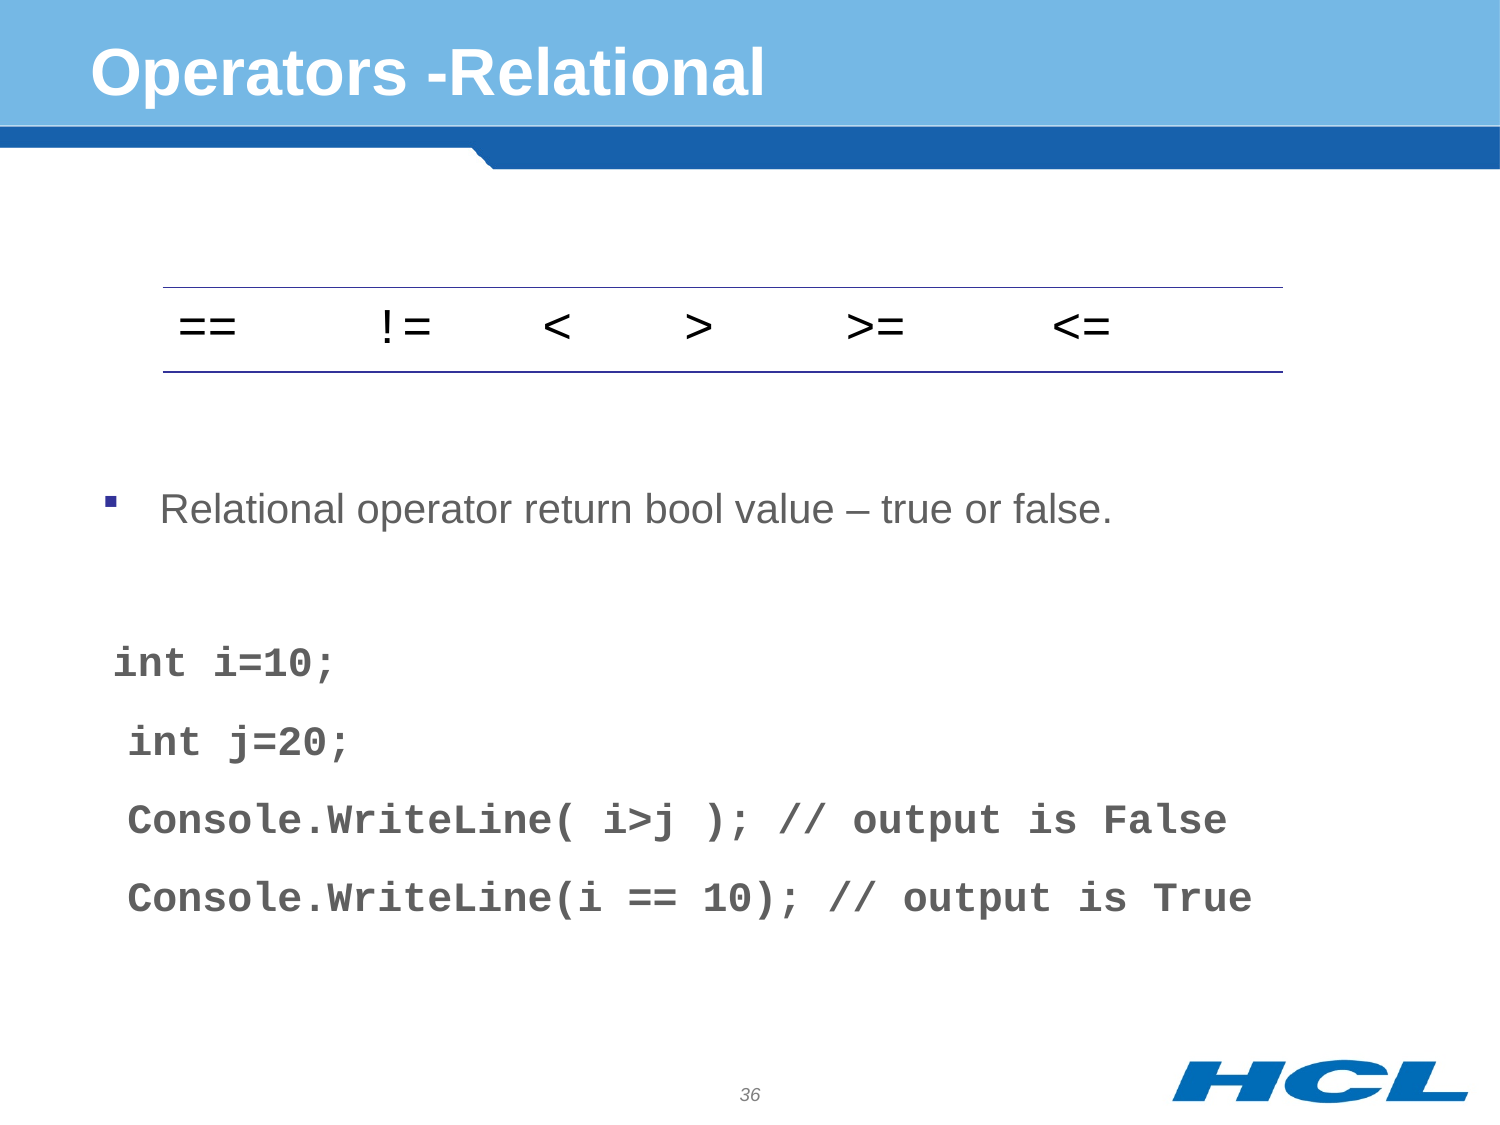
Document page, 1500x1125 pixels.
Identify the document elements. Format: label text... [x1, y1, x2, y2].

picture [1140, 1050, 1500, 1109]
table_header <= [1037, 288, 1283, 371]
table_header < [528, 288, 669, 371]
picture [0, 0, 1500, 188]
table_header == [163, 288, 357, 371]
text_box Relational operator return bool value – true or false. int i=10; int j=20; Console.WriteLine( i>j ); // output is False Console.WriteLine(i == 10); // output is True [87, 454, 1425, 928]
table_header >= [831, 288, 1037, 371]
slide_number 36 [574, 1074, 926, 1115]
table_header != [357, 288, 528, 371]
title Operators -Relational [75, 0, 1425, 138]
table_header > [669, 288, 831, 371]
